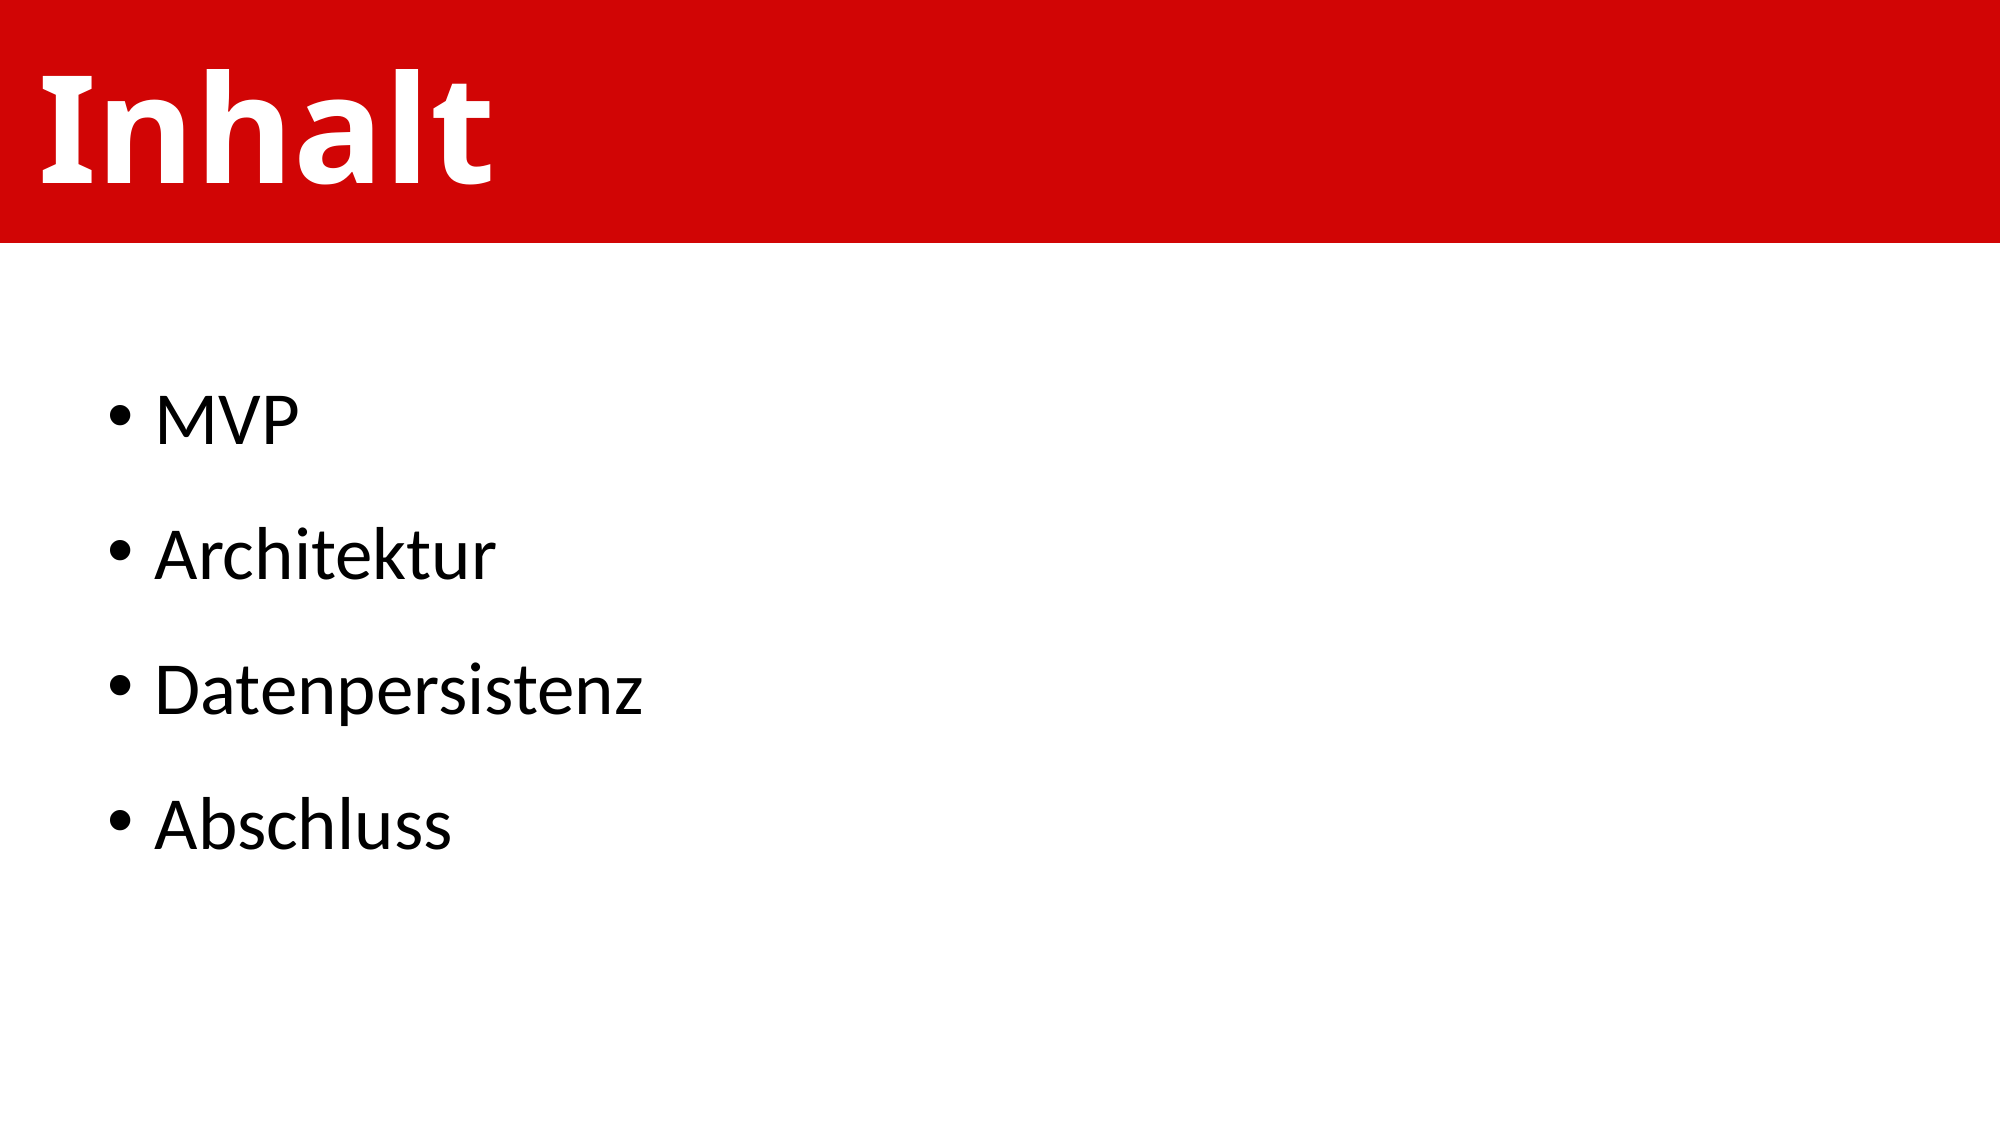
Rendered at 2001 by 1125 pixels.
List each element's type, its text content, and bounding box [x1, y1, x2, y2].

text_box [0, 0, 2000, 244]
title Inhalt [23, 19, 1524, 224]
text_box MVP Architektur Datenpersistenz Abschluss [93, 316, 660, 872]
